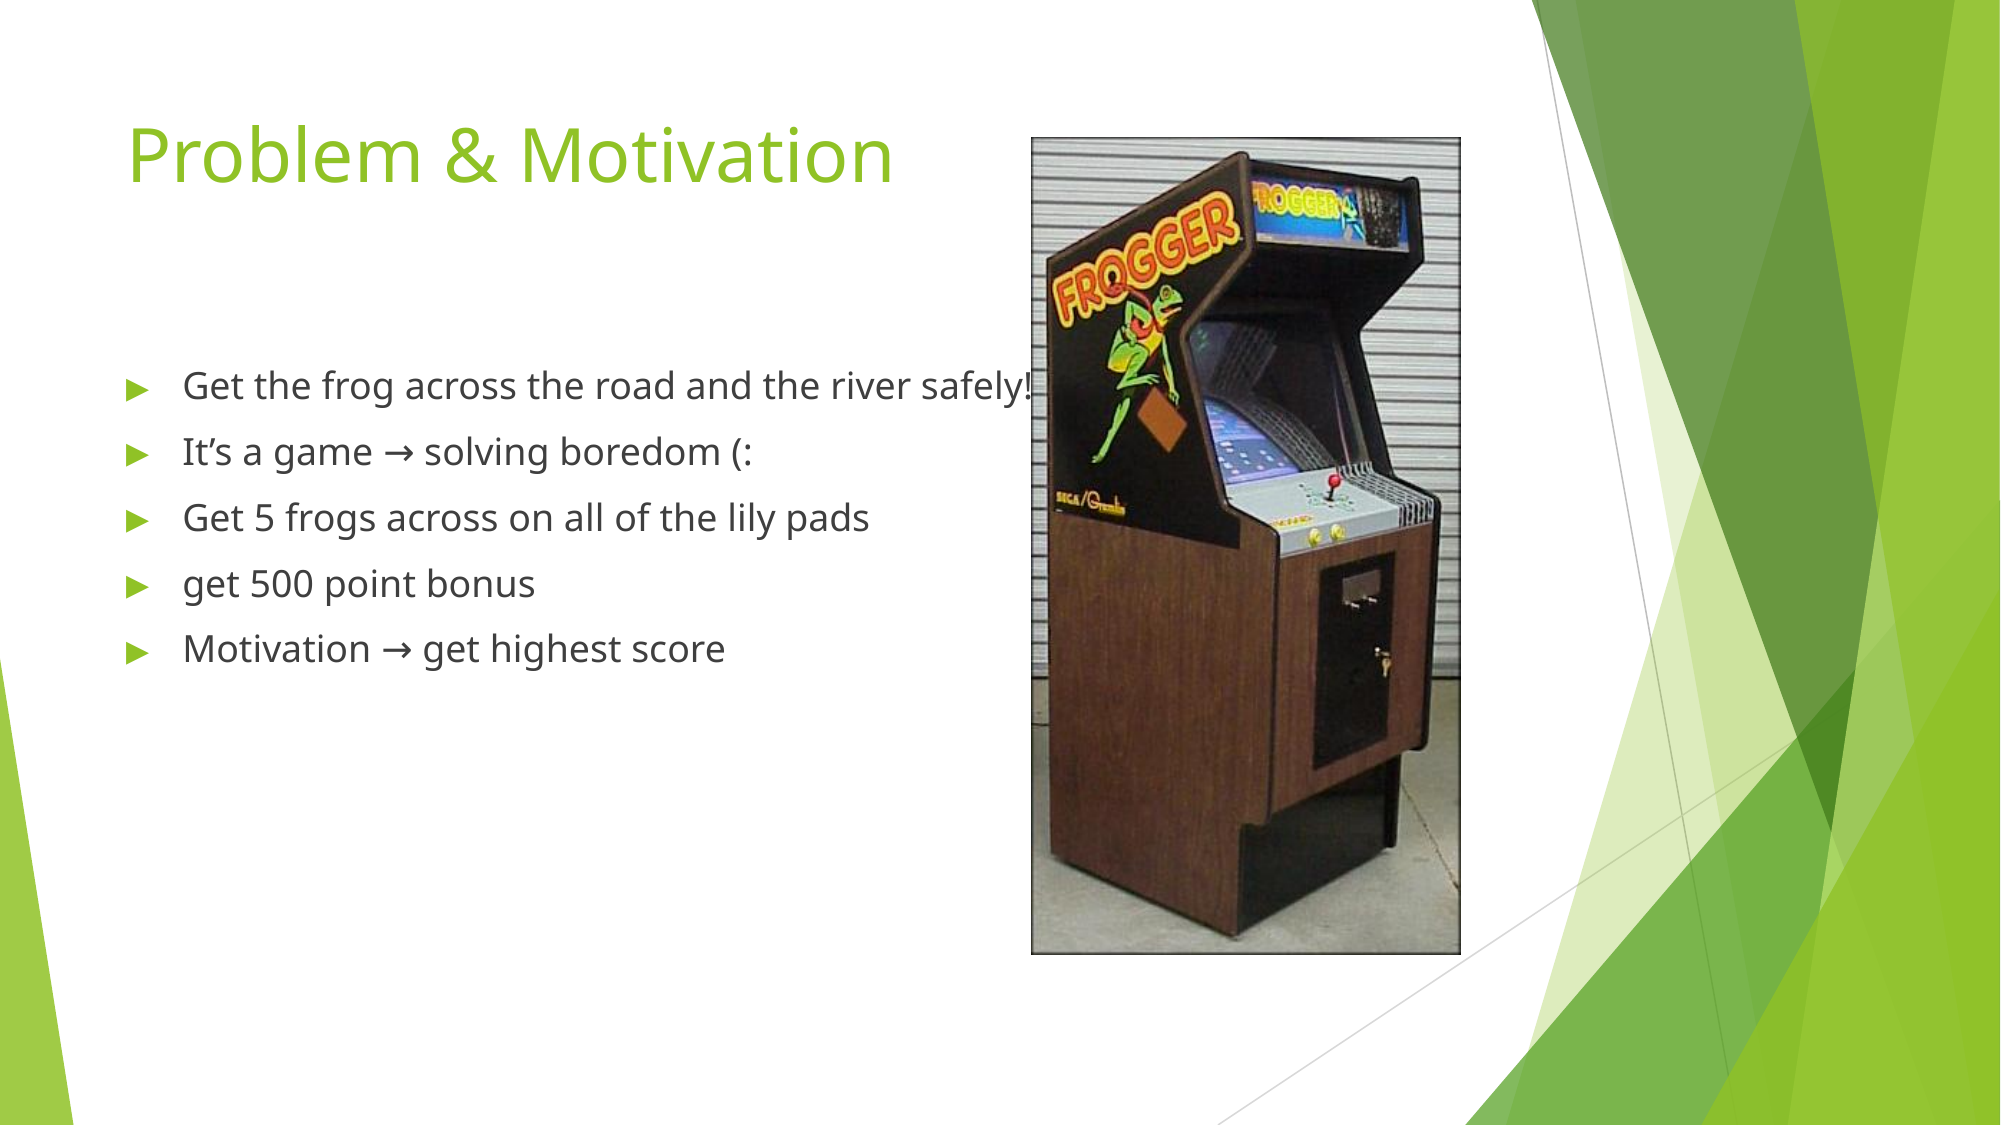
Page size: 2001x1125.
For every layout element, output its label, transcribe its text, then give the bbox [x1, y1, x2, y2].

title Problem & Motivation [111, 99, 1522, 317]
list Get the frog across the road and the river safely! It’s a game → solving boredom (: Get 5 frogs across on all of the lily pads get 500 point bonus Motivation → get highest score [111, 354, 1522, 992]
picture [1031, 136, 1461, 955]
